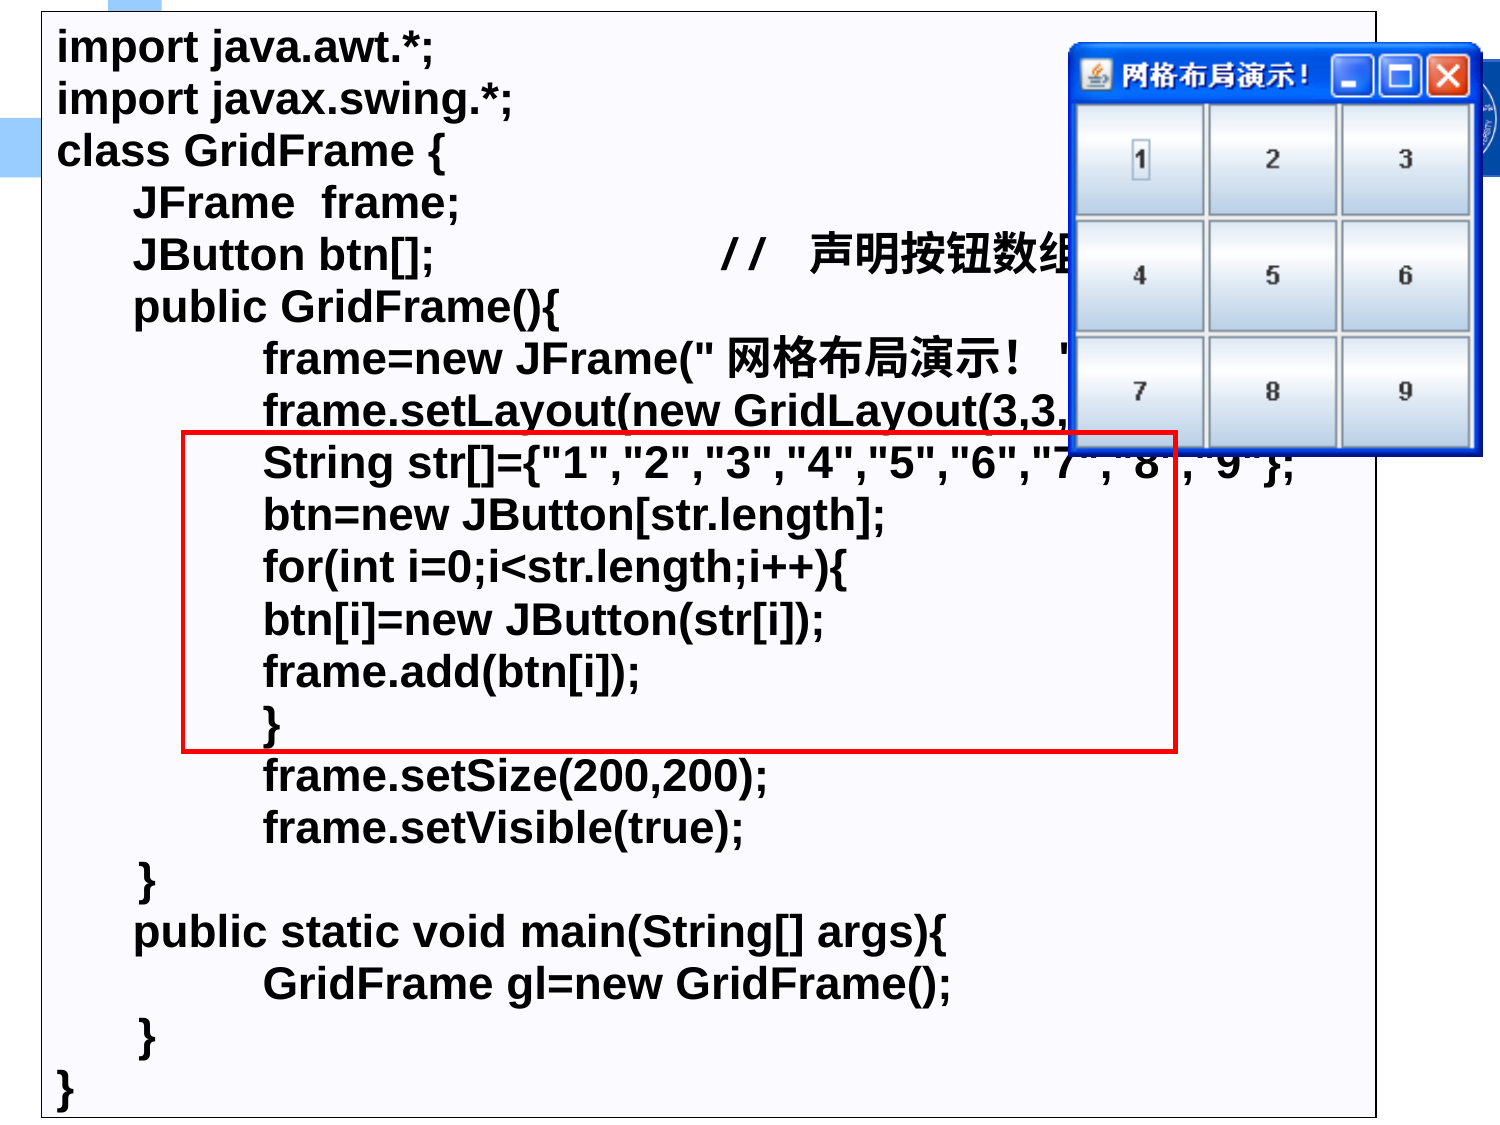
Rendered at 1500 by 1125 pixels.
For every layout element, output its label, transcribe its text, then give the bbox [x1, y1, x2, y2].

text_box [182, 432, 1176, 752]
list import java.awt.*; import javax.swing.*; class GridFrame { JFrame frame; JButton btn[]; // 声明按钮数组 public GridFrame(){ frame=new JFrame("网格布局演示！"); frame.setLayout(new GridLayout(3,3,2,2)); String str[]={"1","2","3","4","5","6","7","8","9"}; btn=new JButton[str.length]; for(int i=0;i<str.length;i++){ btn[i]=new JButton(str[i]); frame.add(btn[i]); } frame.setSize(200,200); frame.setVisible(true); } public static void main(String[] args){ GridFrame gl=new GridFrame(); } } [41, 11, 1377, 1118]
picture [1068, 42, 1500, 457]
